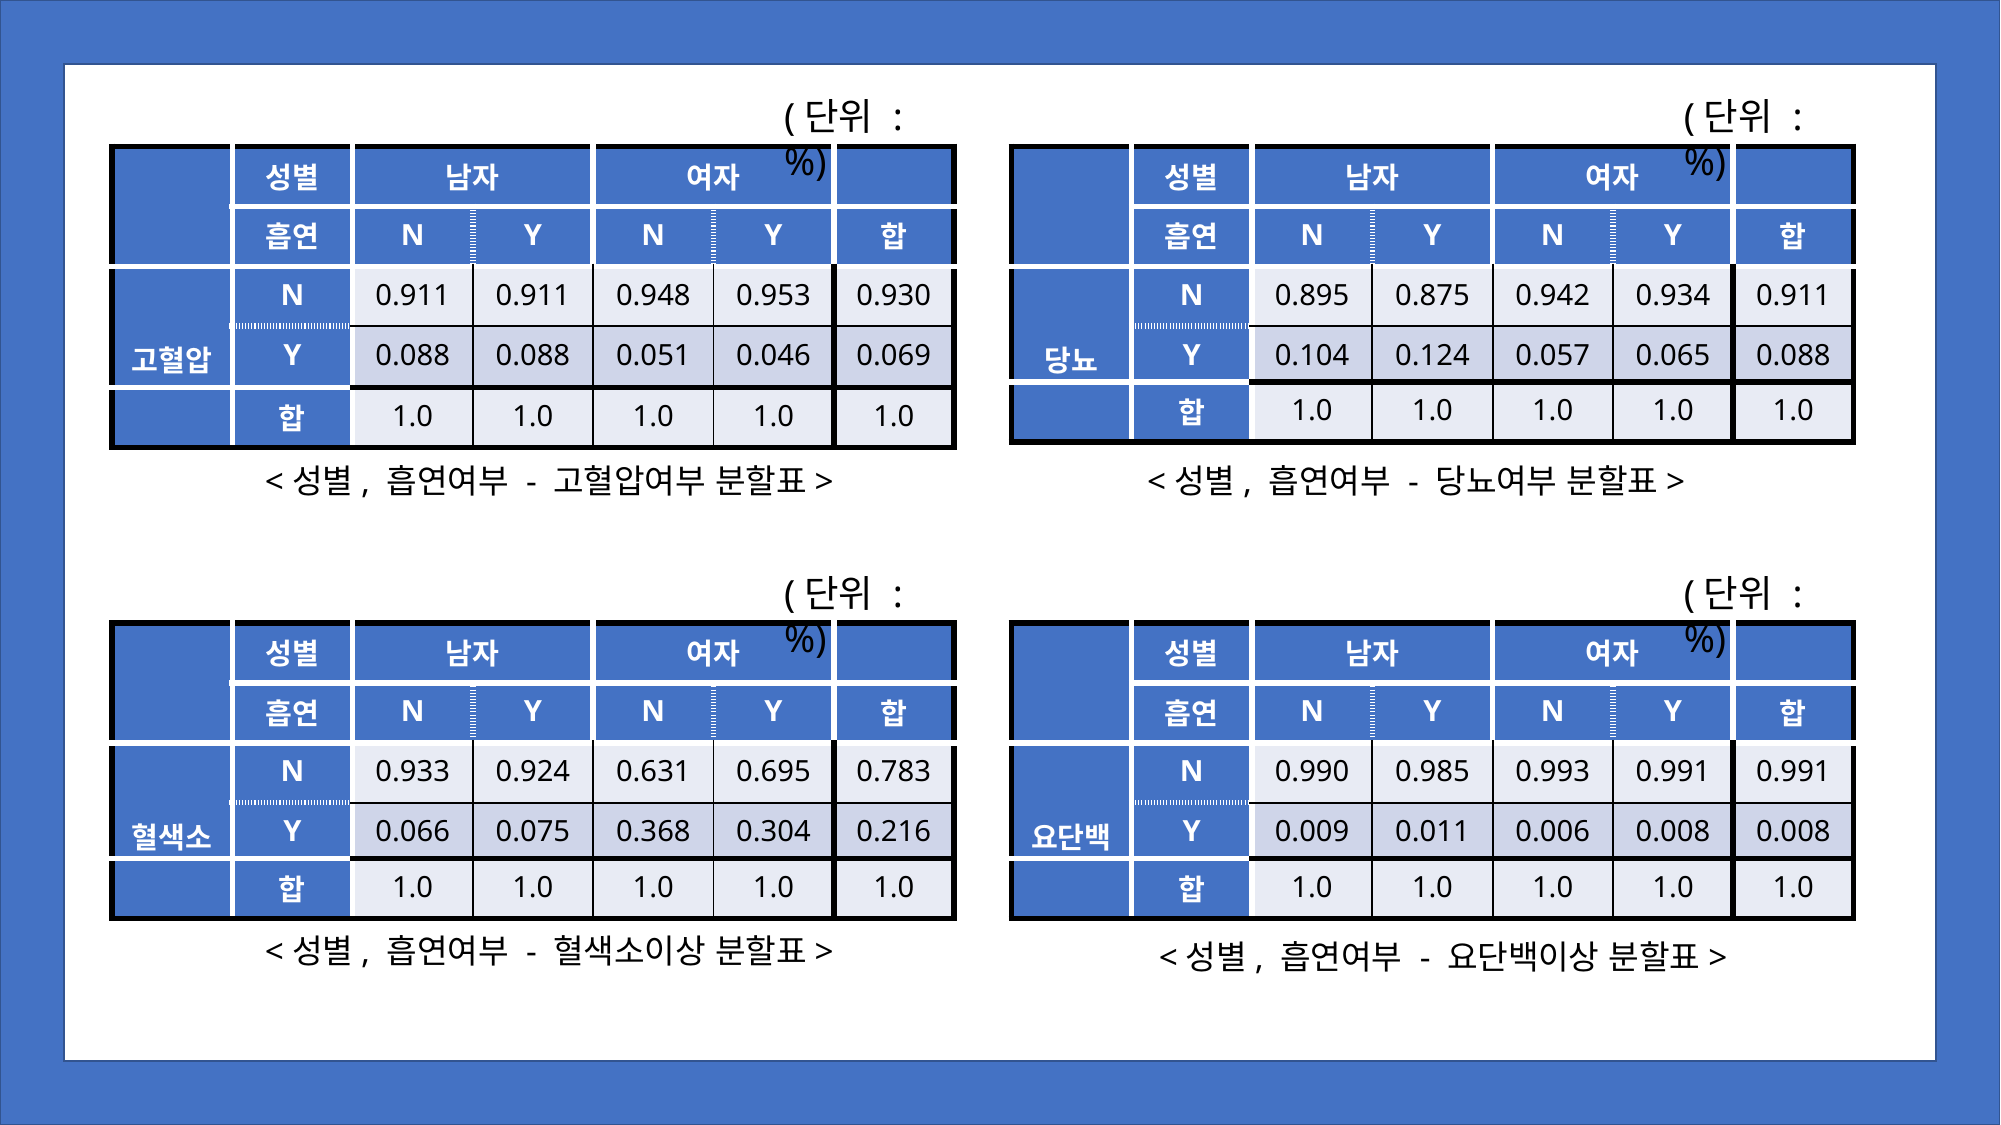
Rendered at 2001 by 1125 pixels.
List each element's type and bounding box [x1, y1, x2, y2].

table_cell [594, 390, 713, 445]
table_cell [1736, 861, 1851, 916]
table_cell [714, 804, 831, 856]
table_cell [235, 861, 350, 916]
table_cell [1255, 686, 1490, 740]
table_cell [474, 269, 592, 325]
table_cell [474, 804, 592, 856]
table_cell [1134, 686, 1249, 740]
table_cell [837, 686, 951, 740]
table_cell [594, 327, 713, 385]
table_cell [714, 390, 831, 445]
table_header [355, 626, 590, 680]
table_header [837, 191, 951, 204]
table_cell [837, 390, 951, 445]
table_cell [1373, 269, 1492, 325]
table_cell [1373, 861, 1492, 916]
table_cell [355, 209, 590, 264]
table_header [355, 149, 590, 204]
table_cell [714, 327, 831, 385]
table_cell [837, 804, 951, 856]
table_cell [355, 327, 472, 385]
table_header [1255, 626, 1490, 680]
table_cell [115, 269, 230, 385]
table_cell [1494, 269, 1612, 325]
table_cell [115, 390, 230, 445]
table_header [235, 626, 350, 680]
table_cell [1614, 385, 1730, 439]
table_cell [474, 390, 592, 445]
table_cell [1736, 686, 1851, 740]
table_cell [235, 746, 350, 856]
table_cell [1255, 327, 1371, 379]
table_cell [1614, 269, 1730, 325]
table_cell [1736, 385, 1851, 439]
table_cell [235, 390, 350, 445]
table_cell [1014, 861, 1129, 916]
table_header [115, 626, 230, 740]
table_header [1736, 668, 1851, 680]
table_cell [1494, 385, 1612, 439]
table_cell [1134, 861, 1249, 916]
table_cell [1614, 746, 1730, 802]
table_cell [1373, 385, 1492, 439]
table_cell [474, 746, 592, 802]
table_cell [837, 269, 951, 325]
table_cell [1736, 209, 1851, 264]
table_cell [115, 746, 230, 856]
table_cell [235, 686, 350, 740]
table_cell [714, 269, 831, 325]
table_cell [596, 209, 831, 264]
table_cell [355, 269, 472, 325]
table_cell [594, 861, 713, 916]
table_header [596, 626, 831, 680]
table_cell [355, 861, 472, 916]
table_cell [1494, 804, 1612, 856]
table_cell [1494, 746, 1612, 802]
table_cell [714, 746, 831, 802]
table_cell [1373, 327, 1492, 379]
table_cell [115, 861, 230, 916]
table_cell [1373, 804, 1492, 856]
table_cell [594, 746, 713, 802]
table_cell [1736, 804, 1851, 856]
table_cell [1134, 209, 1249, 264]
table_cell [1134, 385, 1249, 439]
table_cell [1494, 327, 1612, 379]
table_header [596, 149, 831, 204]
table_cell [1614, 804, 1730, 856]
table_cell [1495, 209, 1730, 264]
table_cell [235, 269, 350, 385]
table_cell [837, 327, 951, 385]
table_header [1736, 191, 1851, 204]
table_cell [474, 861, 592, 916]
table_header [235, 149, 350, 204]
table_cell [1255, 804, 1371, 856]
table_cell [235, 209, 350, 264]
table_header [1134, 149, 1249, 204]
table_cell [1736, 327, 1851, 379]
table_header [1134, 626, 1249, 680]
table_cell [1014, 746, 1129, 856]
table_header [1495, 149, 1730, 204]
table_cell [1255, 746, 1371, 802]
table_cell [1736, 269, 1851, 325]
table_cell [1495, 686, 1730, 740]
table_cell [1736, 746, 1851, 802]
table_cell [837, 209, 951, 264]
table_cell [1494, 861, 1612, 916]
table_cell [355, 390, 472, 445]
table_cell [596, 686, 831, 740]
table_cell [1255, 209, 1490, 264]
table_cell [594, 804, 713, 856]
table_cell [355, 804, 472, 856]
table_header [837, 668, 951, 680]
text_box [0, 0, 2000, 1125]
table_cell [355, 686, 590, 740]
table_header [1255, 149, 1490, 204]
table_header [115, 149, 230, 264]
table_cell [1614, 327, 1730, 379]
table_header [1014, 626, 1129, 740]
table_cell [594, 269, 713, 325]
table_cell [1255, 861, 1371, 916]
table_cell [1134, 746, 1249, 856]
table_cell [837, 746, 951, 802]
table_cell [1014, 385, 1129, 439]
table_cell [837, 861, 951, 916]
table_cell [1134, 269, 1249, 379]
table_cell [714, 861, 831, 916]
table_cell [1255, 385, 1371, 439]
table_cell [355, 746, 472, 802]
table_cell [1373, 746, 1492, 802]
table_header [1014, 149, 1129, 264]
table_cell [1614, 861, 1730, 916]
table_cell [474, 327, 592, 385]
table_cell [1255, 269, 1371, 325]
table_header [1495, 626, 1730, 680]
table_cell [1014, 269, 1129, 379]
